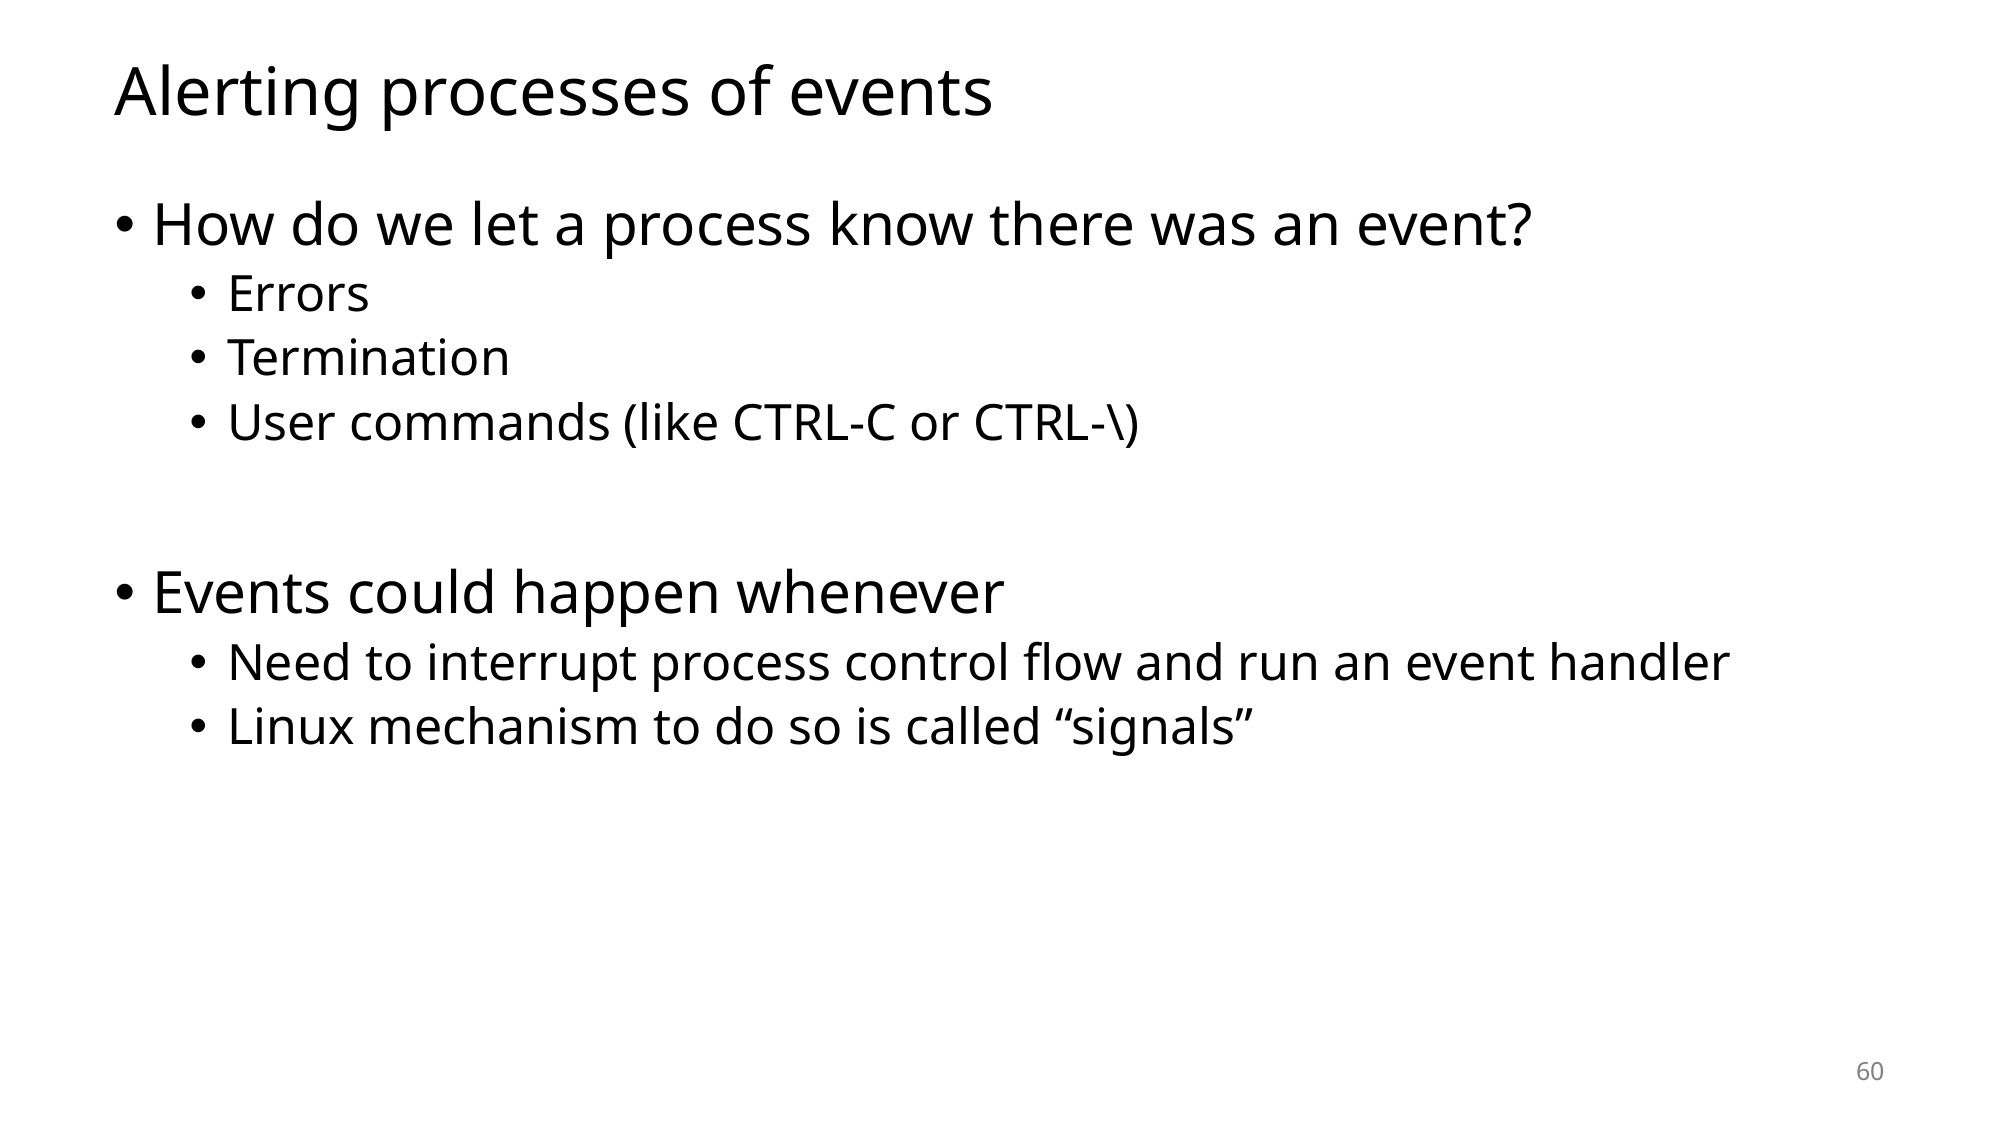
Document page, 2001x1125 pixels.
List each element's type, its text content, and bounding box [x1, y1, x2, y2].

list How do we let a process know there was an event? Errors Termination User commands (like CTRL-C or CTRL-\) Events could happen whenever Need to interrupt process control flow and run an event handler Linux mechanism to do so is called “signals” [99, 187, 1900, 1013]
title Alerting processes of events [99, 37, 1900, 150]
slide_number 60 [1749, 1042, 1900, 1103]
